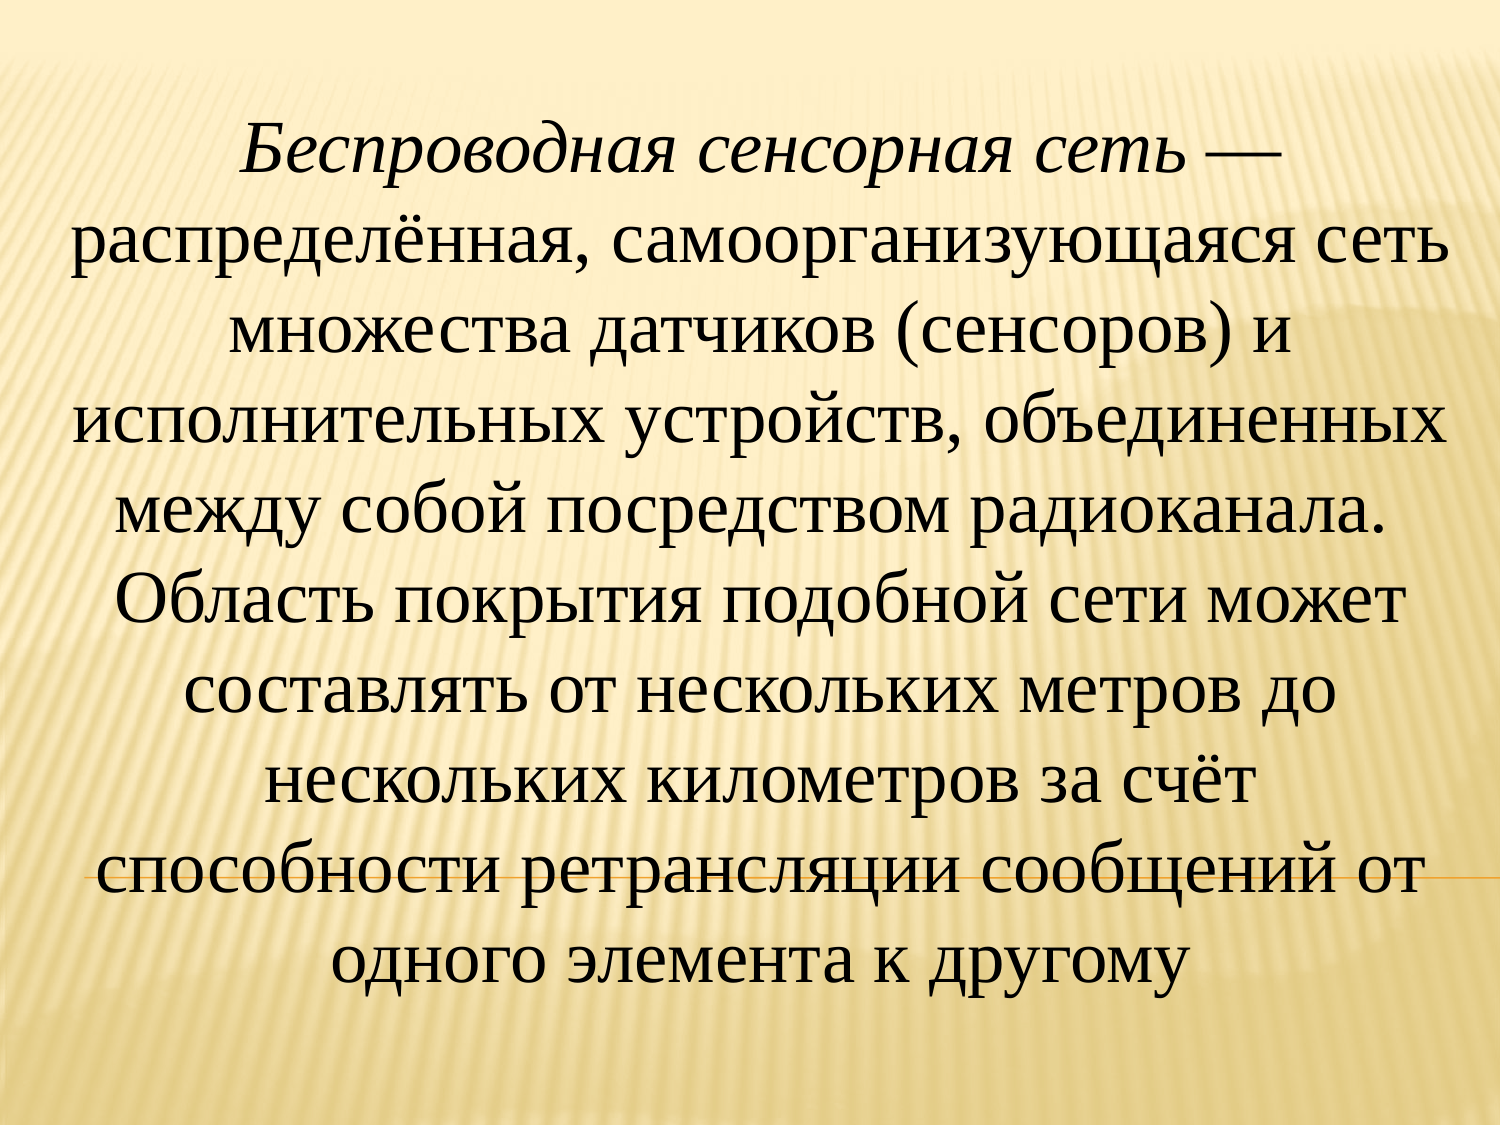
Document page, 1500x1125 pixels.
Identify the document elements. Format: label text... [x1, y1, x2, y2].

text_box Беспроводная сенсорная сеть — распределённая, самоорганизующаяся сеть множества датчиков (сенсоров) и исполнительных устройств, объединенных между собой посредством радиоканала. Область покрытия подобной сети может составлять от нескольких метров до нескольких километров за счёт способности ретрансляции сообщений от одного элемента к другому [47, 89, 1476, 1005]
